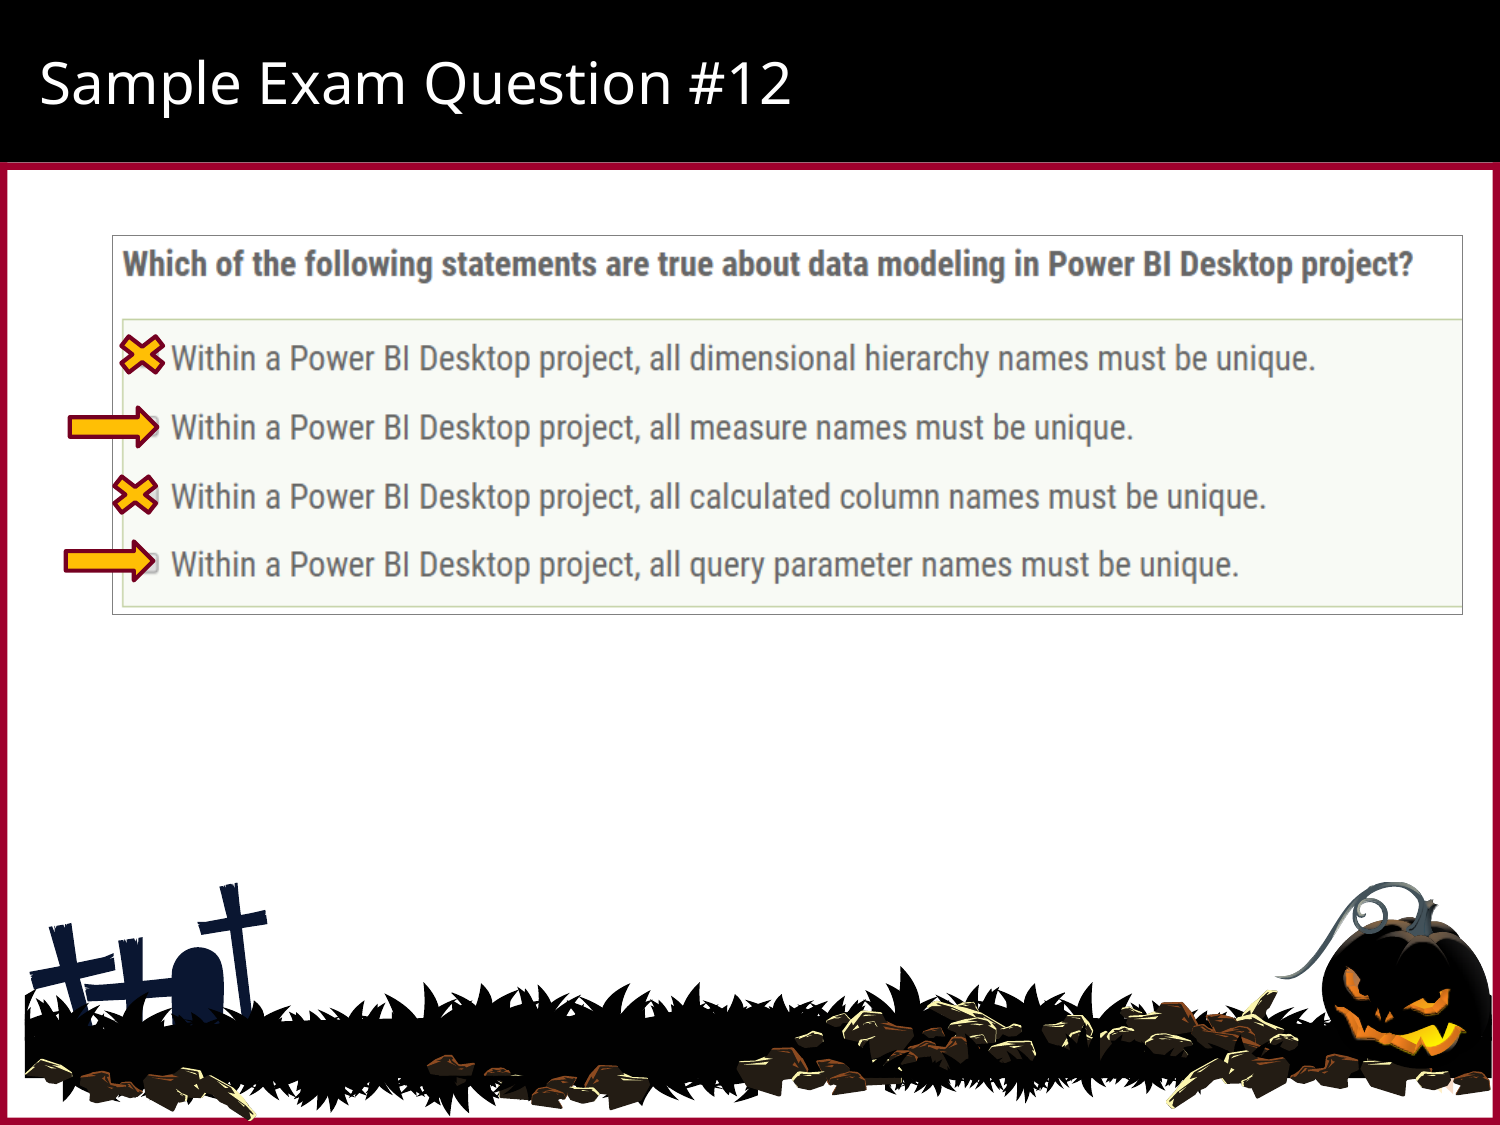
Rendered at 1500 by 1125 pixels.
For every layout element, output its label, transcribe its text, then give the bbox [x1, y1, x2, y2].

title Sample Exam Question #12 [24, 12, 1438, 150]
picture [24, 881, 1492, 1122]
text_box [67, 415, 102, 439]
text_box [63, 549, 102, 573]
picture [112, 234, 1463, 615]
